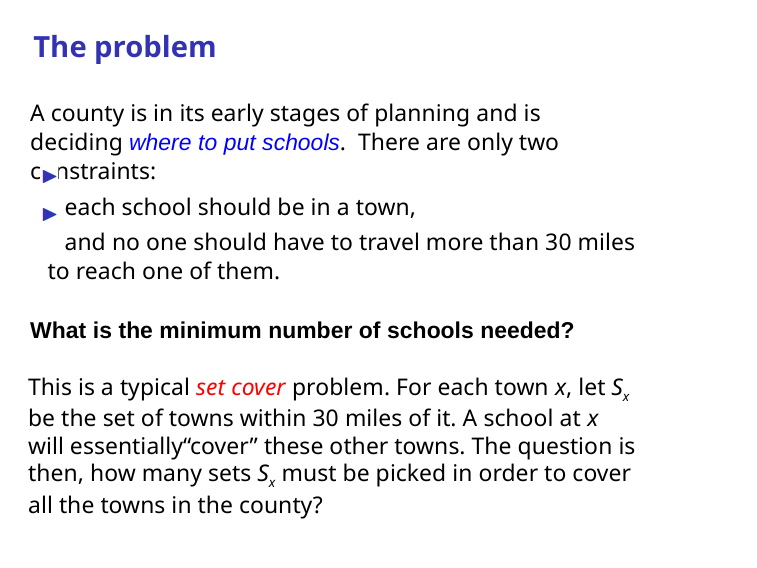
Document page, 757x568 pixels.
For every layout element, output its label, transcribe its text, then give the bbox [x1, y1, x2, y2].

picture [40, 166, 59, 185]
picture [40, 204, 59, 223]
text_box A county is in its early stages of planning and is deciding where to put schools. There are only two constraints: each school should be in a town, and no one should have to travel more than 30 miles to reach one of them. What is the minimum number of schools needed? This is a typical set cover problem. For each town x, let Sx be the set of towns within 30 miles of it. A school at x will essentially“cover” these other towns. The question is then, how many sets Sx must be picked in order to cover all the towns in the county? [28, 96, 641, 518]
title The problem [31, 33, 757, 129]
